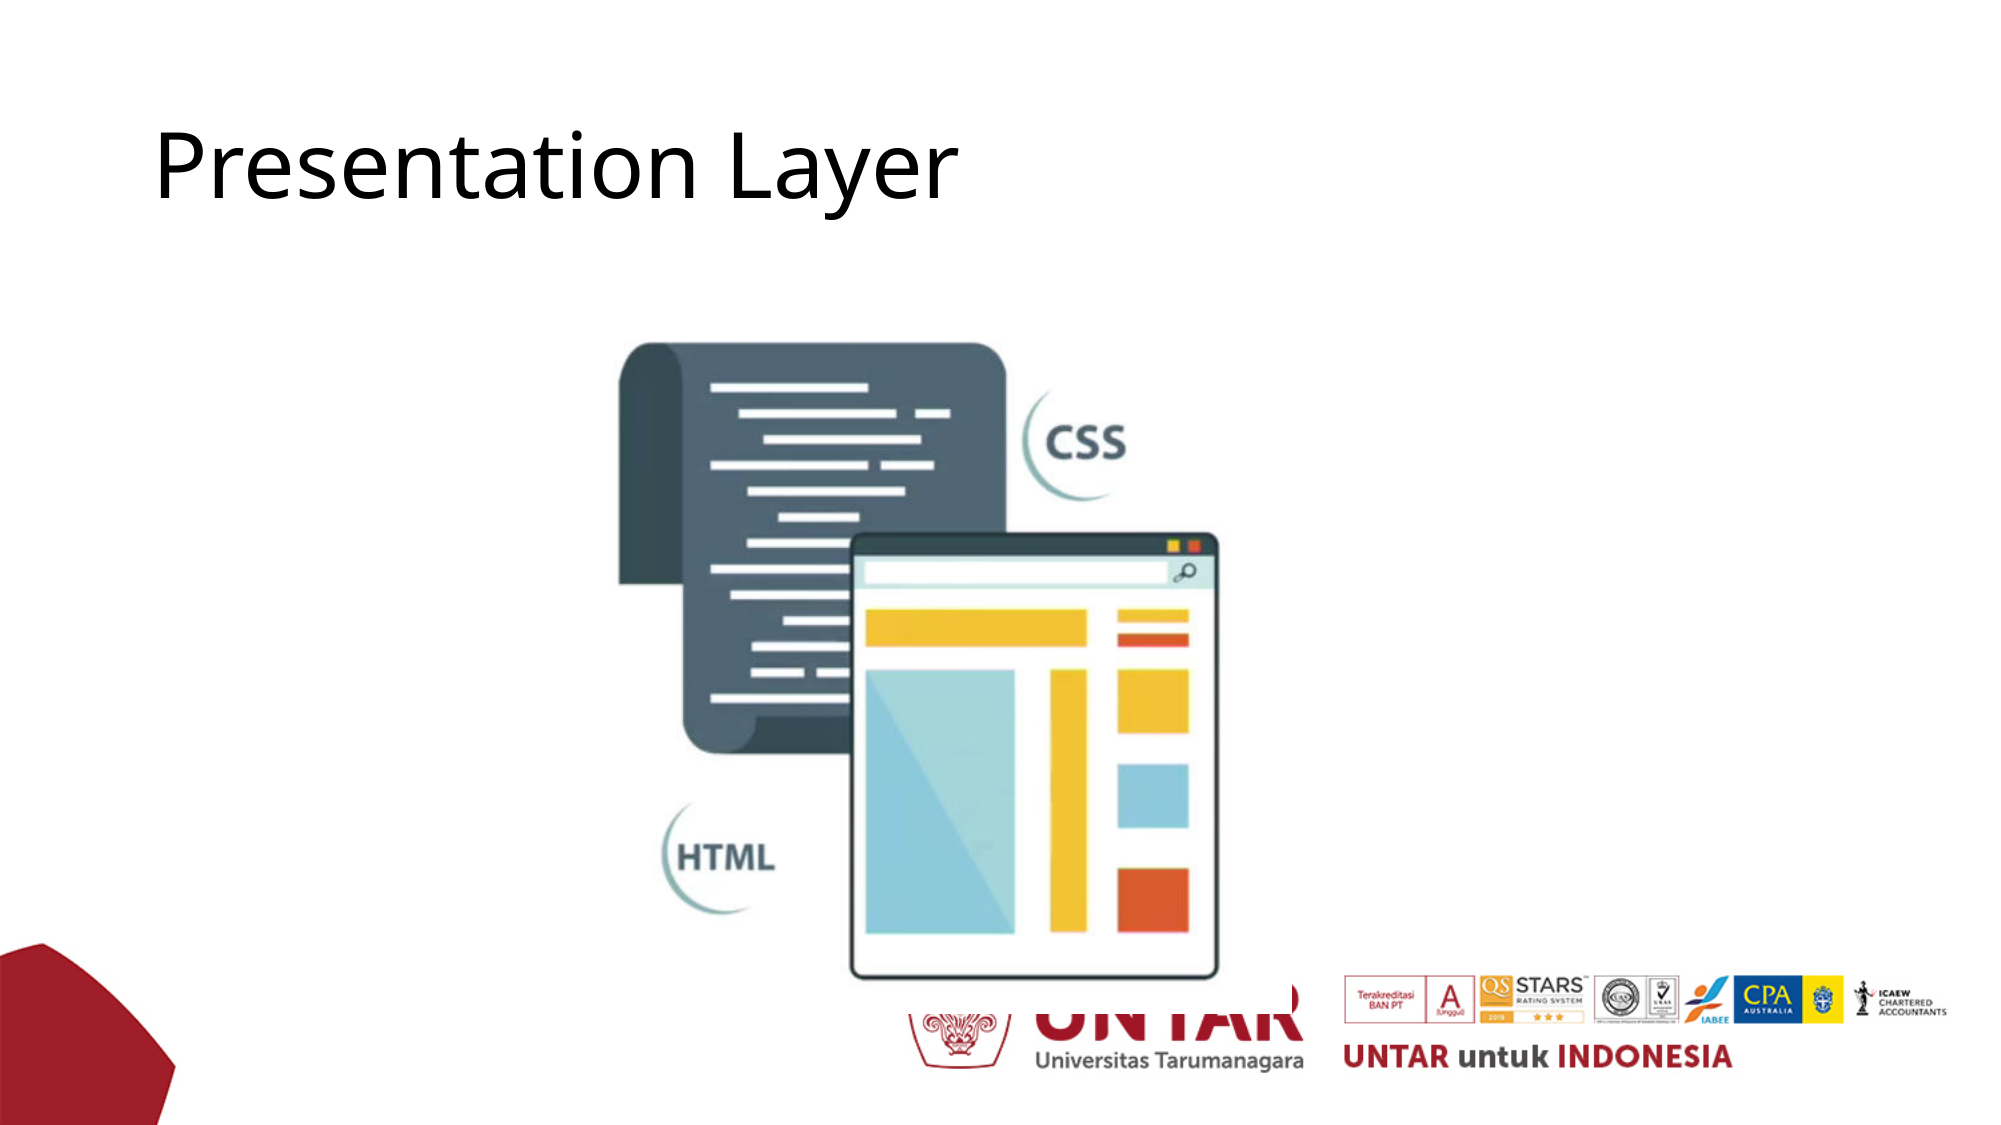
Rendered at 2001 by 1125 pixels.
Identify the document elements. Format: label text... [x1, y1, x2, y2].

title Presentation Layer [137, 59, 1863, 278]
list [531, 299, 1292, 1014]
picture [0, 0, 2001, 1125]
